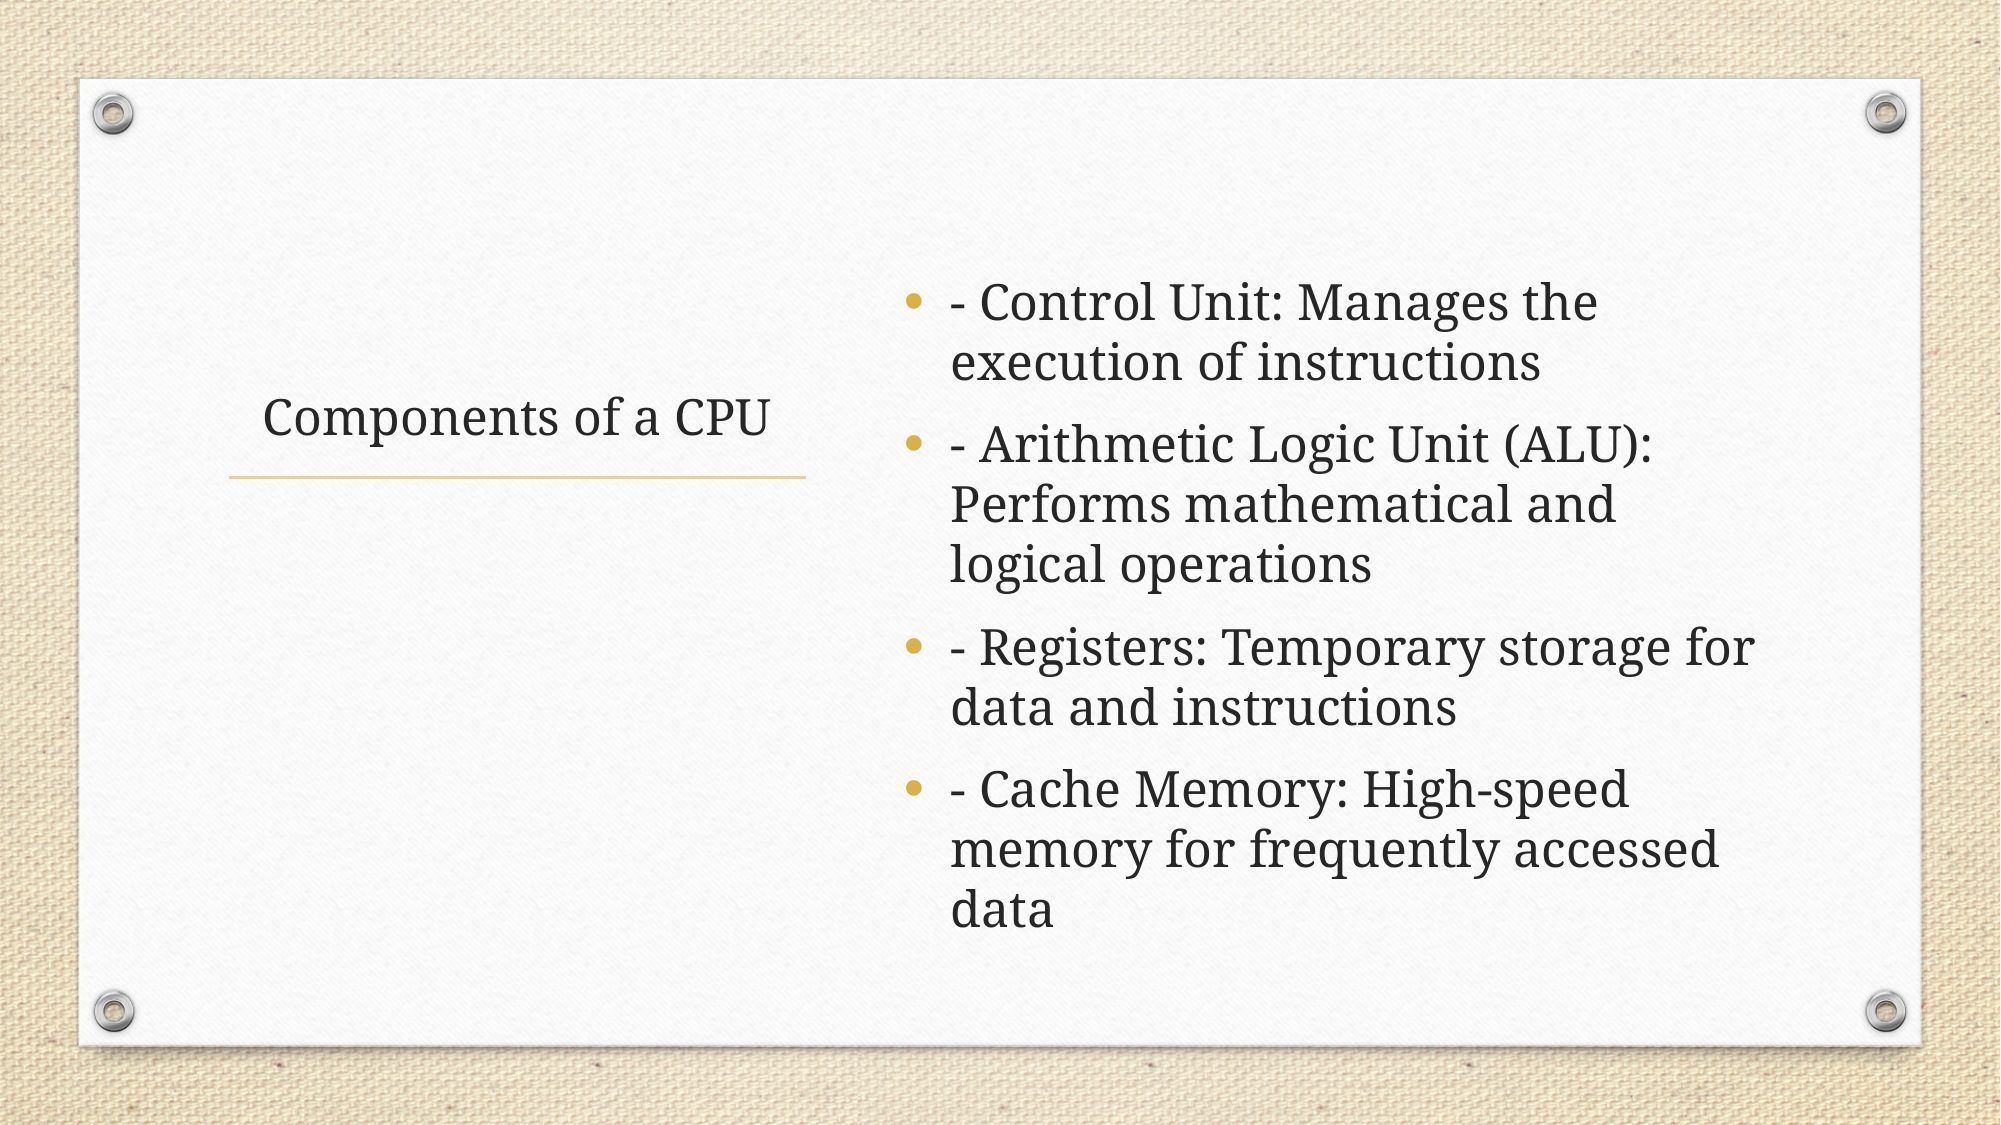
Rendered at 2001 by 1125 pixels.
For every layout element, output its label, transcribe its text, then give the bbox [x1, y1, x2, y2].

picture [0, 0, 2001, 1125]
list - Control Unit: Manages the execution of instructions - Arithmetic Logic Unit (ALU): Performs mathematical and logical operations - Registers: Temporary storage for data and instructions - Cache Memory: High-speed memory for frequently accessed data [888, 161, 1787, 964]
title Components of a CPU [212, 227, 823, 453]
